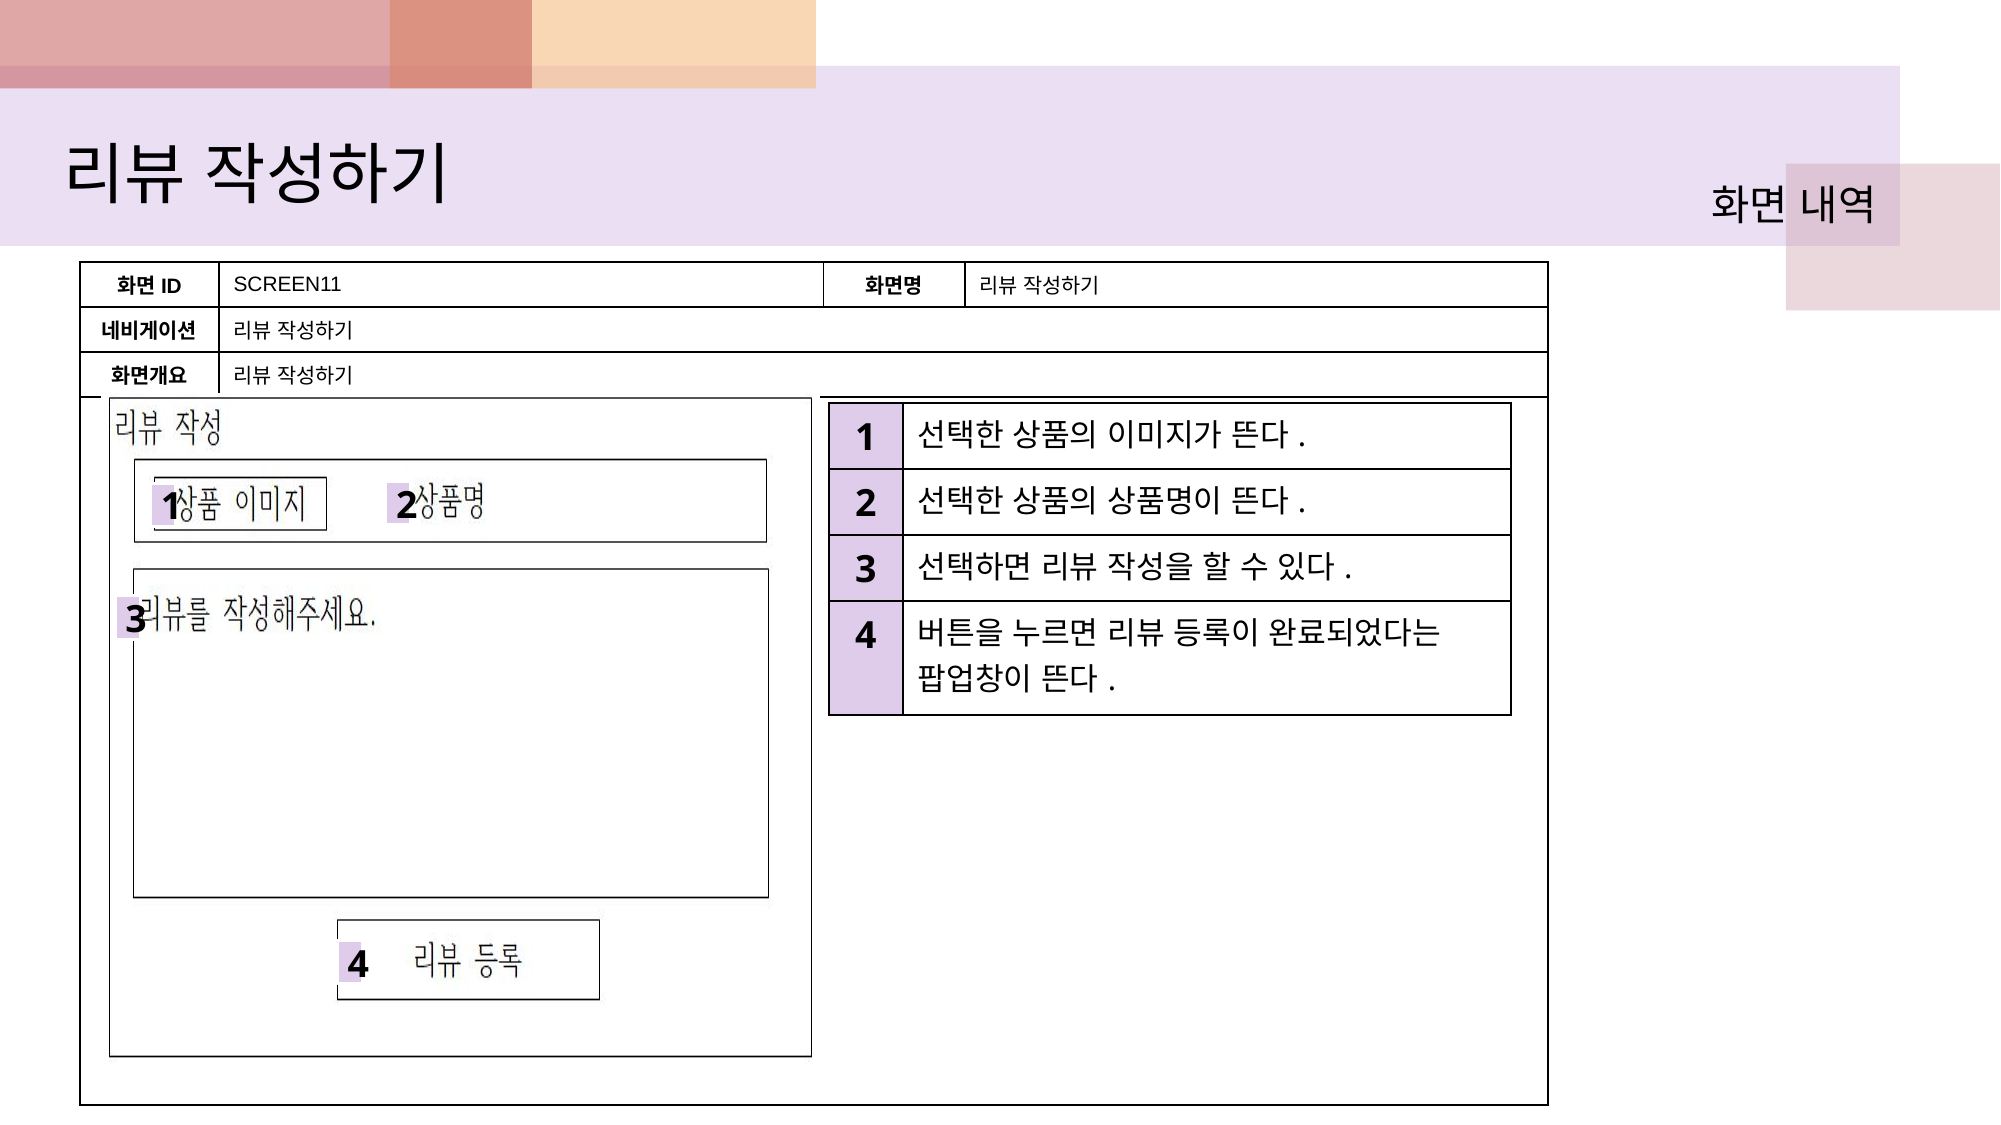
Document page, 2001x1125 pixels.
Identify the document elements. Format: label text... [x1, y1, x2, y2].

table_cell 4 [830, 602, 902, 714]
table_header 화면명 [824, 263, 964, 306]
table_cell 선택한 상품의 상품명이 뜬다. [904, 470, 1510, 534]
table_cell 네비게이션 [81, 308, 218, 351]
picture [101, 392, 820, 1074]
text_box [1558, 66, 2000, 97]
table_header 화면ID [81, 263, 218, 306]
text_box 리뷰 작성하기 [48, 124, 1064, 172]
table_cell [81, 398, 1547, 1104]
table_cell 버튼을 누르면 리뷰 등록이 완료되었다는 팝업창이 뜬다. [904, 602, 1510, 714]
table_header SCREEN11 [220, 263, 823, 306]
table_header 리뷰 작성하기 [966, 263, 1547, 306]
table_header 선택한 상품의 이미지가 뜬다. [904, 404, 1510, 468]
table_cell 2 [830, 470, 902, 534]
table_cell 3 [830, 536, 902, 600]
table_cell 선택하면 리뷰 작성을 할 수 있다. [904, 536, 1510, 600]
table_cell 리뷰 작성하기 [220, 308, 1547, 351]
text_box 화면 내역 [1696, 171, 2000, 240]
table_cell 화면개요 [81, 353, 218, 396]
table_cell 리뷰 작성하기 [220, 353, 1547, 396]
table_header 1 [830, 404, 902, 468]
